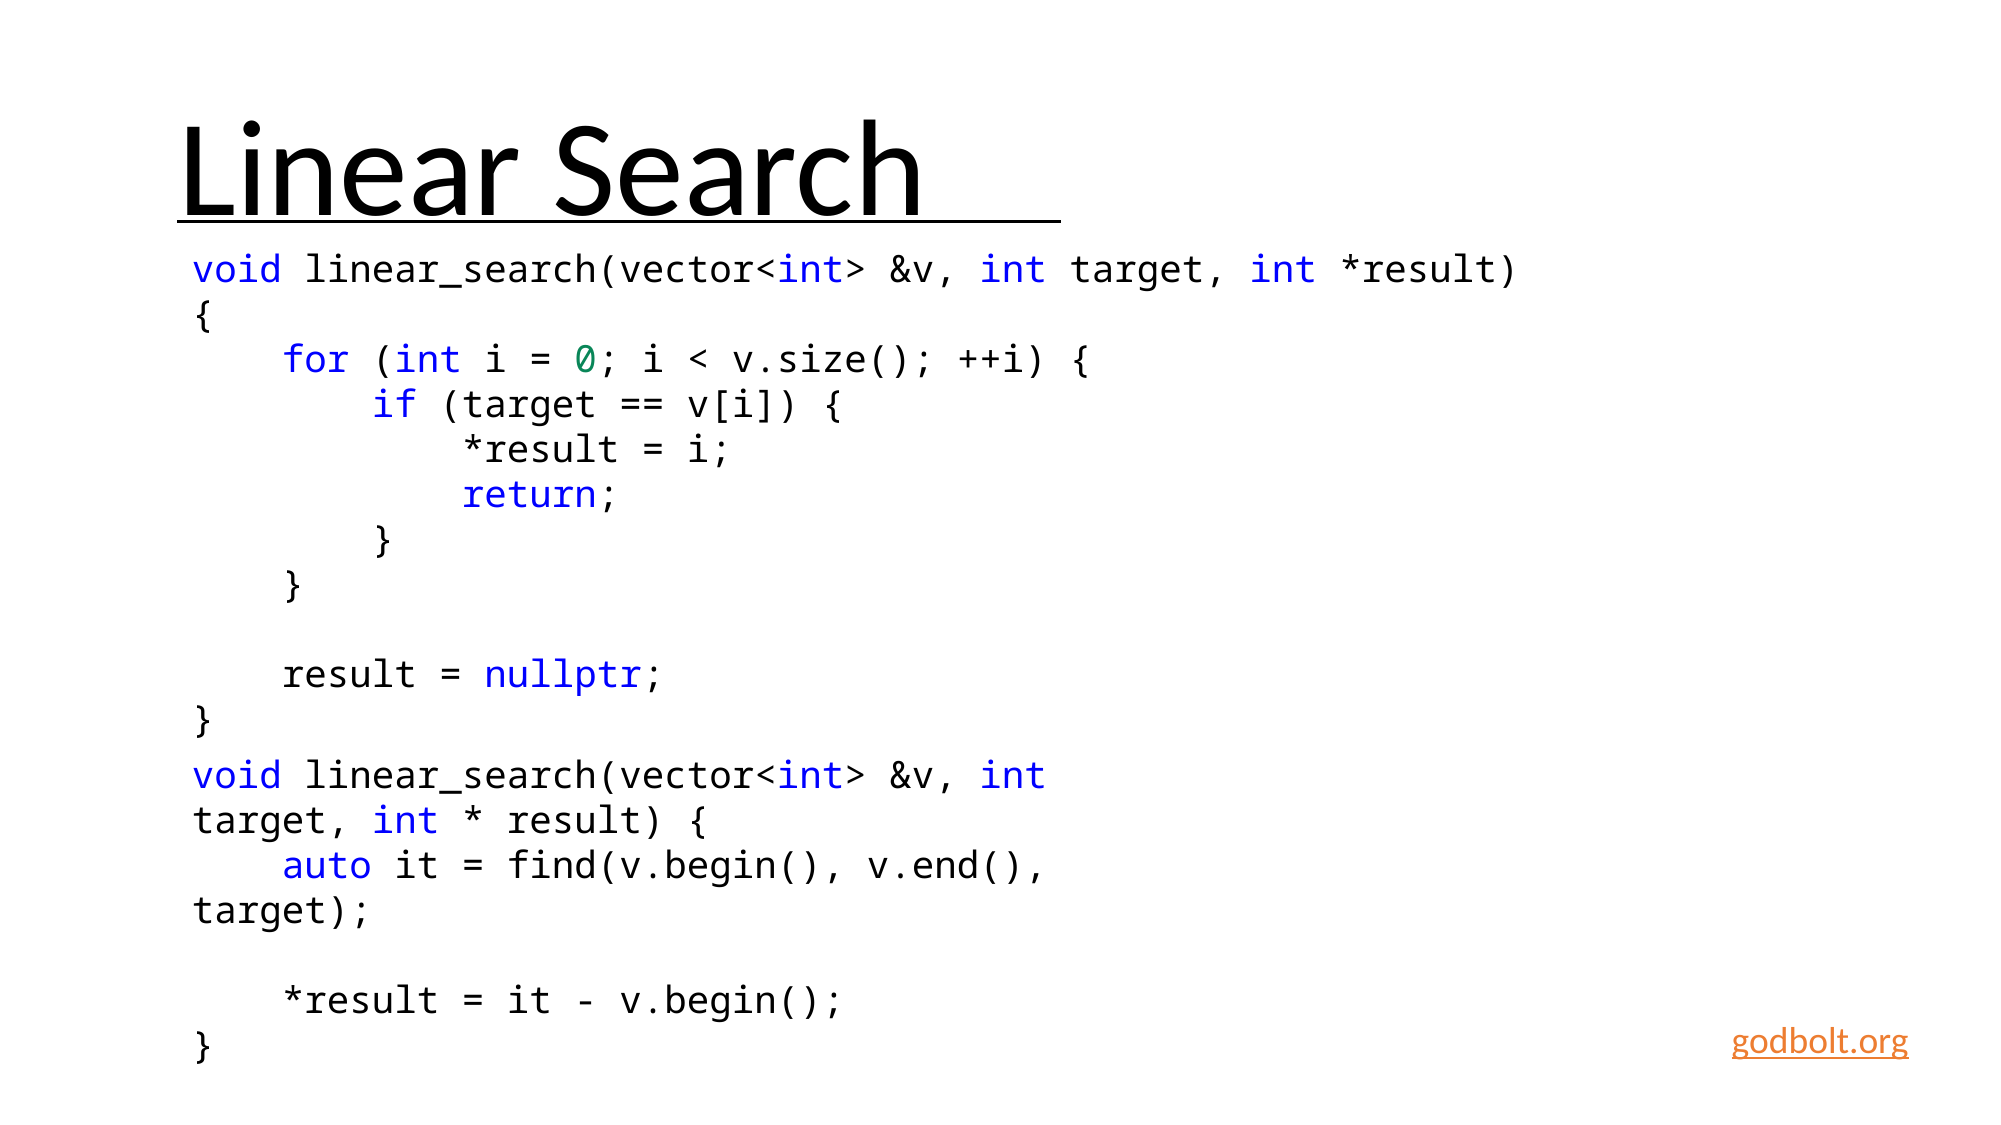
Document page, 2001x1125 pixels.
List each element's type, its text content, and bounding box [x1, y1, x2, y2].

text_box Linear Search [163, 70, 943, 250]
text_box godbolt.org [1716, 1009, 1924, 1069]
text_box void linear_search(vector<int> &v, int target, int *result) { for (int i = 0; i < v.size(); ++i) { if (target == v[i]) { *result = i; return; } } result = nullptr; } [177, 237, 1539, 748]
text_box void linear_search(vector<int> &v, int target, int * result) { auto it = find(v.begin(), v.end(), target); *result = it - v.begin(); } [177, 743, 1213, 1073]
